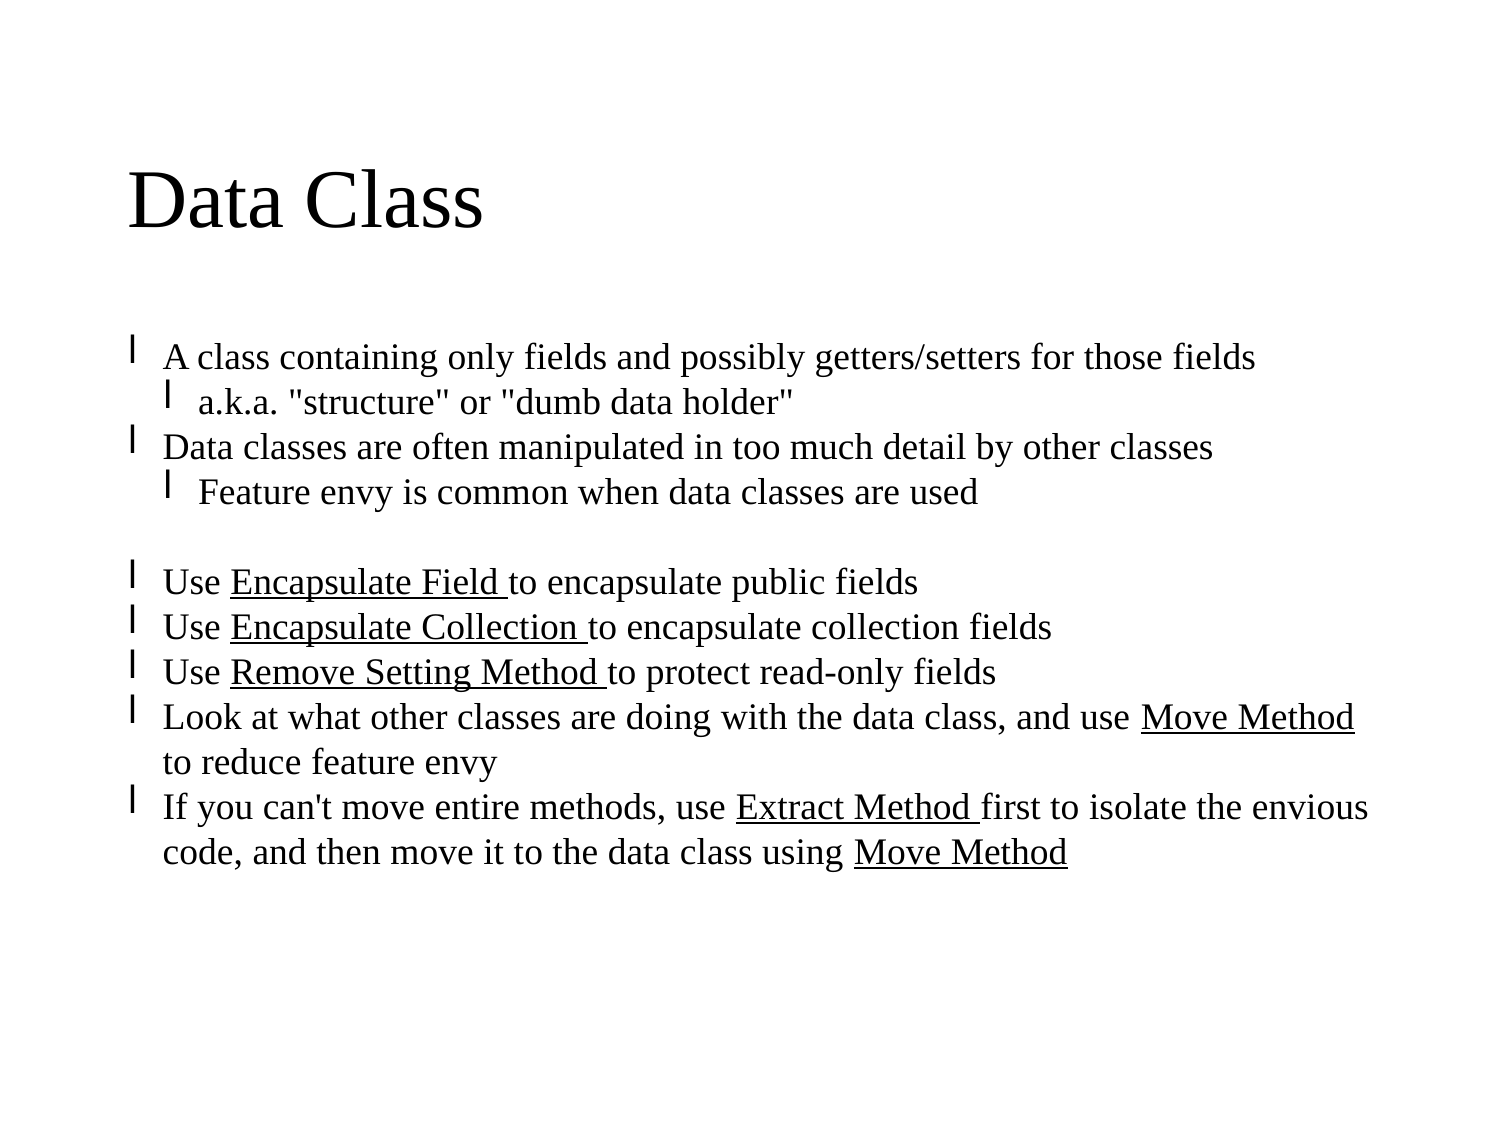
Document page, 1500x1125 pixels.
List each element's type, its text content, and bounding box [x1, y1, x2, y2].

text_box Data Class [112, 99, 1388, 288]
text_box A class containing only fields and possibly getters/setters for those fields a.k.a. "structure" or "dumb data holder" Data classes are often manipulated in too much detail by other classes Feature envy is common when data classes are used Use Encapsulate Field to encapsulate public fields Use Encapsulate Collection to encapsulate collection fields Use Remove Setting Method to protect read-only fields Look at what other classes are doing with the data class, and use Move Method to reduce feature envy If you can't move entire methods, use Extract Method first to isolate the envious code, and then move it to the data class using Move Method [112, 324, 1388, 1000]
